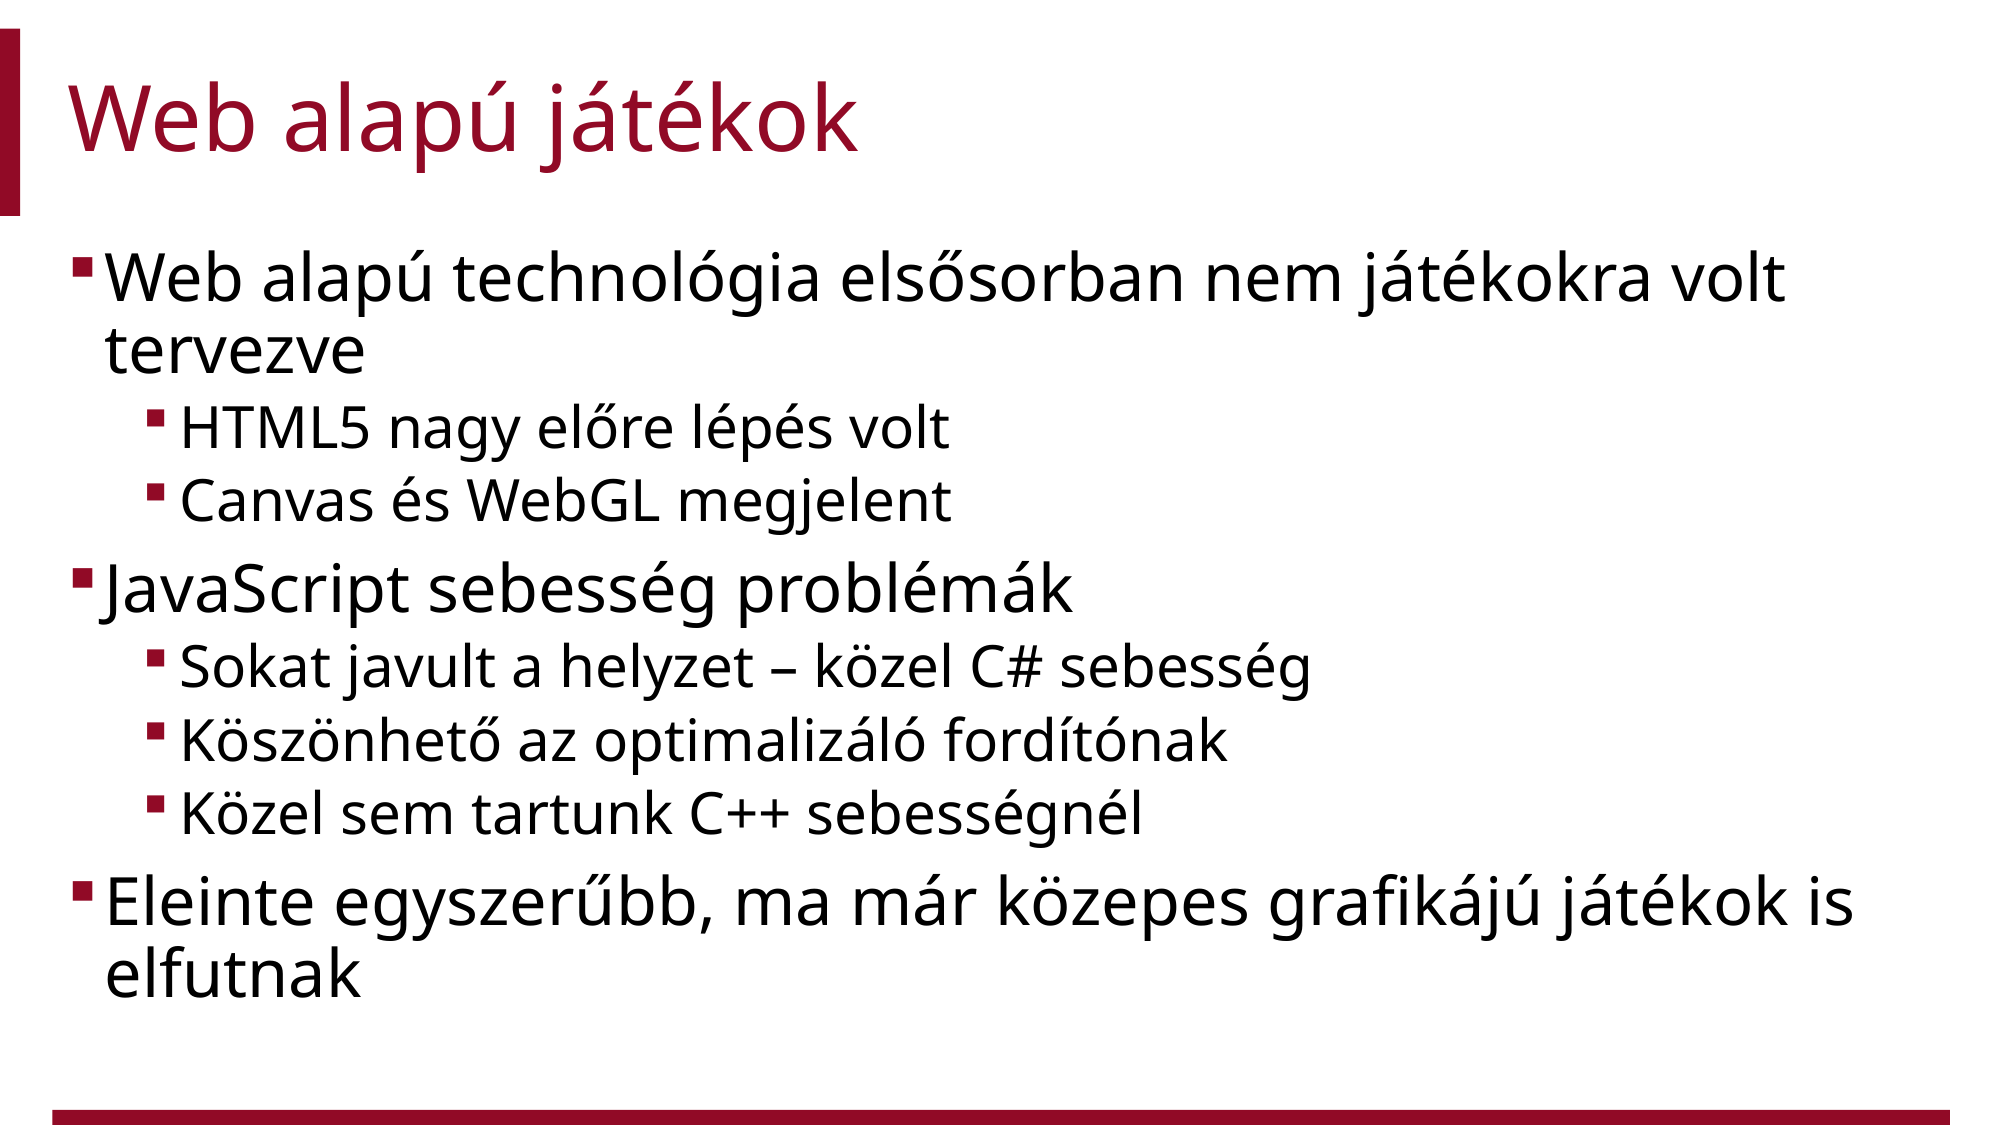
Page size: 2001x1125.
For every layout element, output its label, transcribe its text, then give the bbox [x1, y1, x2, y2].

title Web alapú játékok [52, 28, 1950, 216]
list Web alapú technológia elsősorban nem játékokra volt tervezve HTML5 nagy előre lépés volt Canvas és WebGL megjelent JavaScript sebesség problémák Sokat javult a helyzet – közel C# sebesség Köszönhető az optimalizáló fordítónak Közel sem tartunk C++ sebességnél Eleinte egyszerűbb, ma már közepes grafikájú játékok is elfutnak [52, 236, 1950, 1079]
